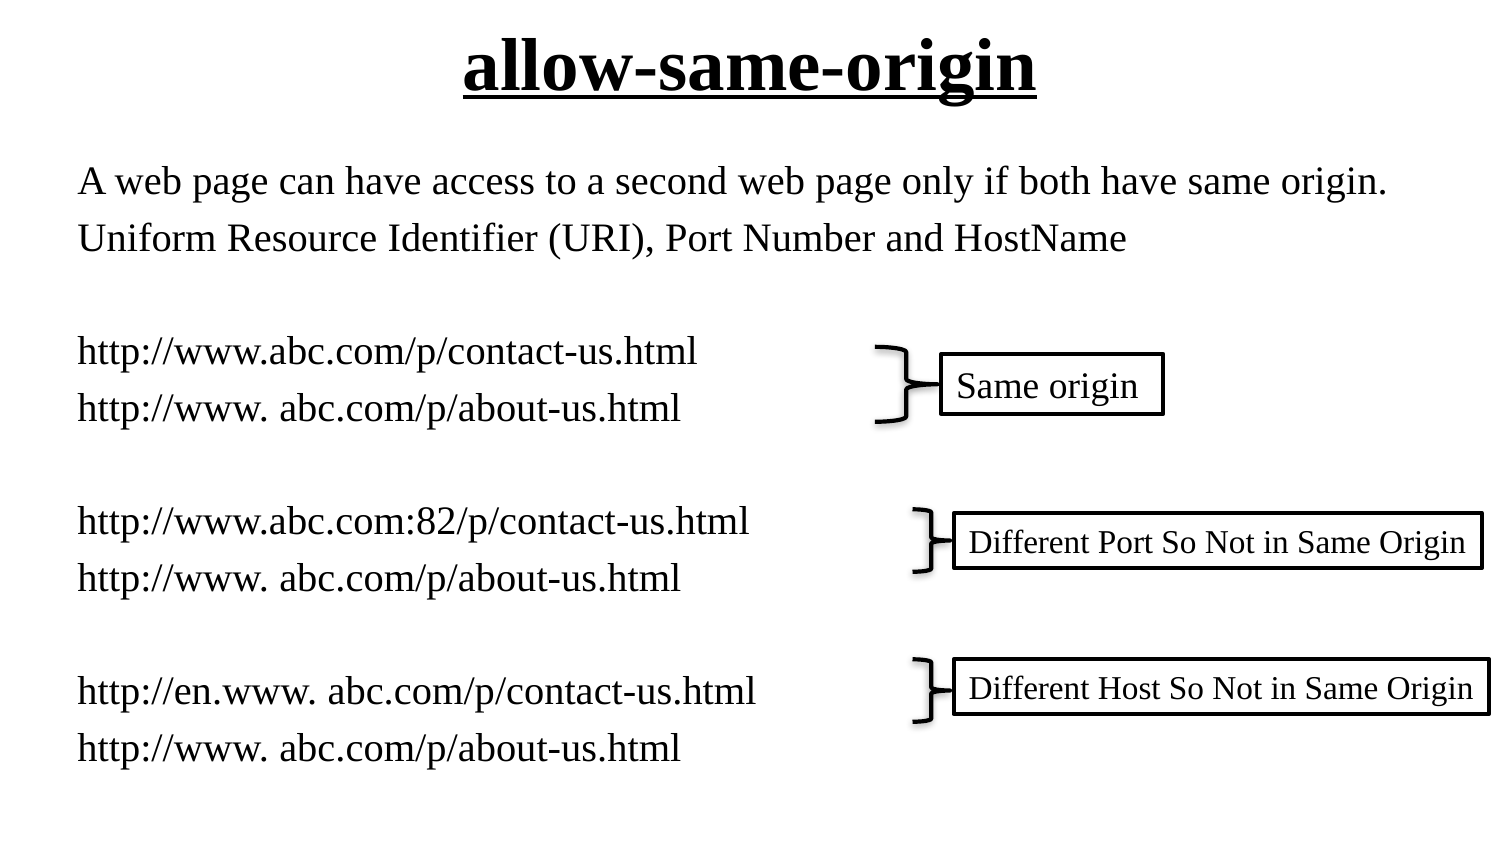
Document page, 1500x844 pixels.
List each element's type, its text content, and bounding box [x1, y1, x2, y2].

text_box Different Port So Not in Same Origin [952, 511, 1484, 570]
list A web page can have access to a second web page only if both have same origin. Uniform Resource Identifier (URI), Port Number and HostName http://www.abc.com/p/contact-us.html http://www. abc.com/p/about-us.html http://www.abc.com:82/p/contact-us.html http://www. abc.com/p/about-us.html http://en.www. abc.com/p/contact-us.html http://www. abc.com/p/about-us.html [62, 146, 1425, 785]
text_box [912, 657, 952, 724]
text_box [912, 507, 952, 574]
text_box [874, 344, 939, 424]
title allow-same-origin [75, 0, 1425, 125]
text_box Same origin [939, 352, 1165, 416]
text_box Different Host So Not in Same Origin [952, 657, 1491, 716]
